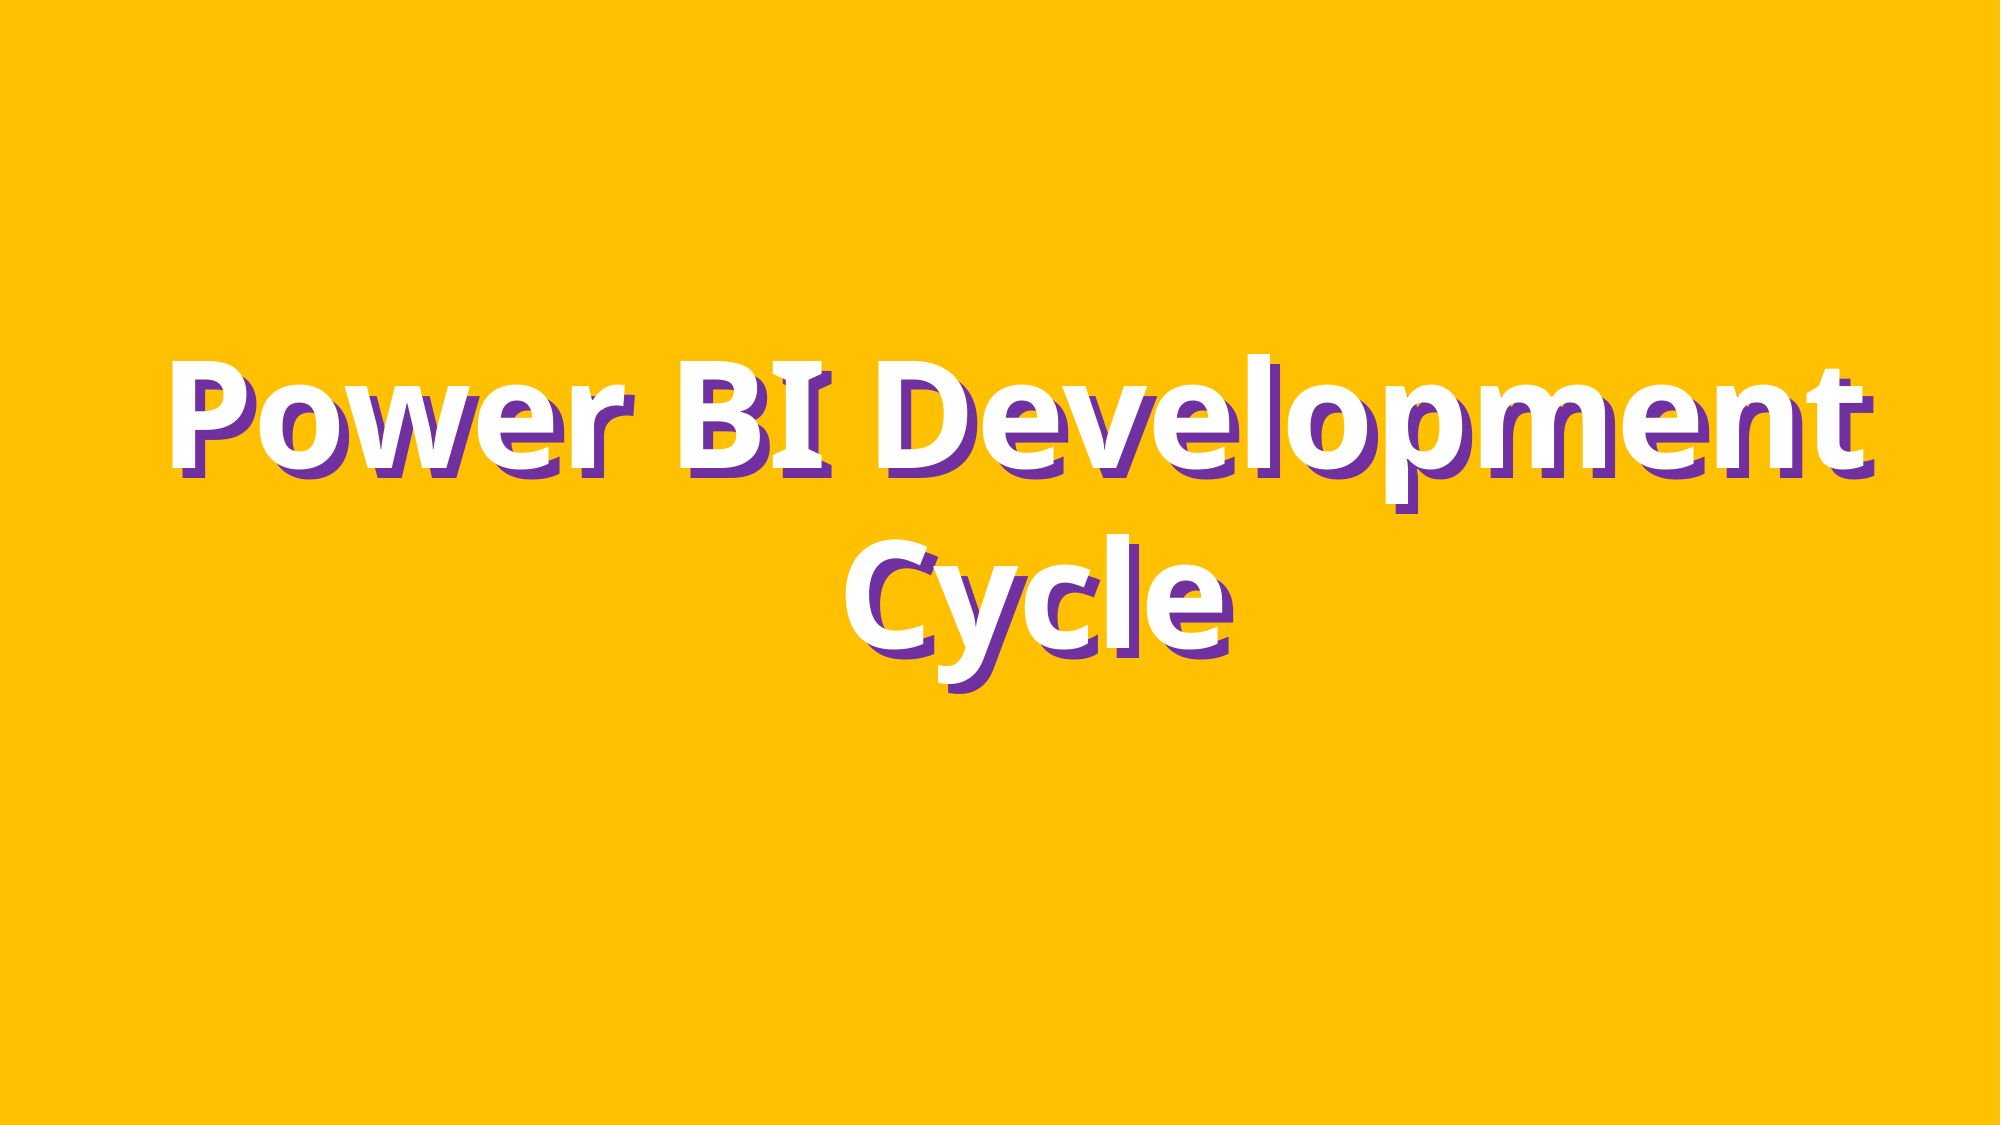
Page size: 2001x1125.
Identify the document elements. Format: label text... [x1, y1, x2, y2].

text_box Power BI Development Cycle [154, 321, 1934, 696]
text_box Power BI Development Cycle [144, 310, 1924, 686]
